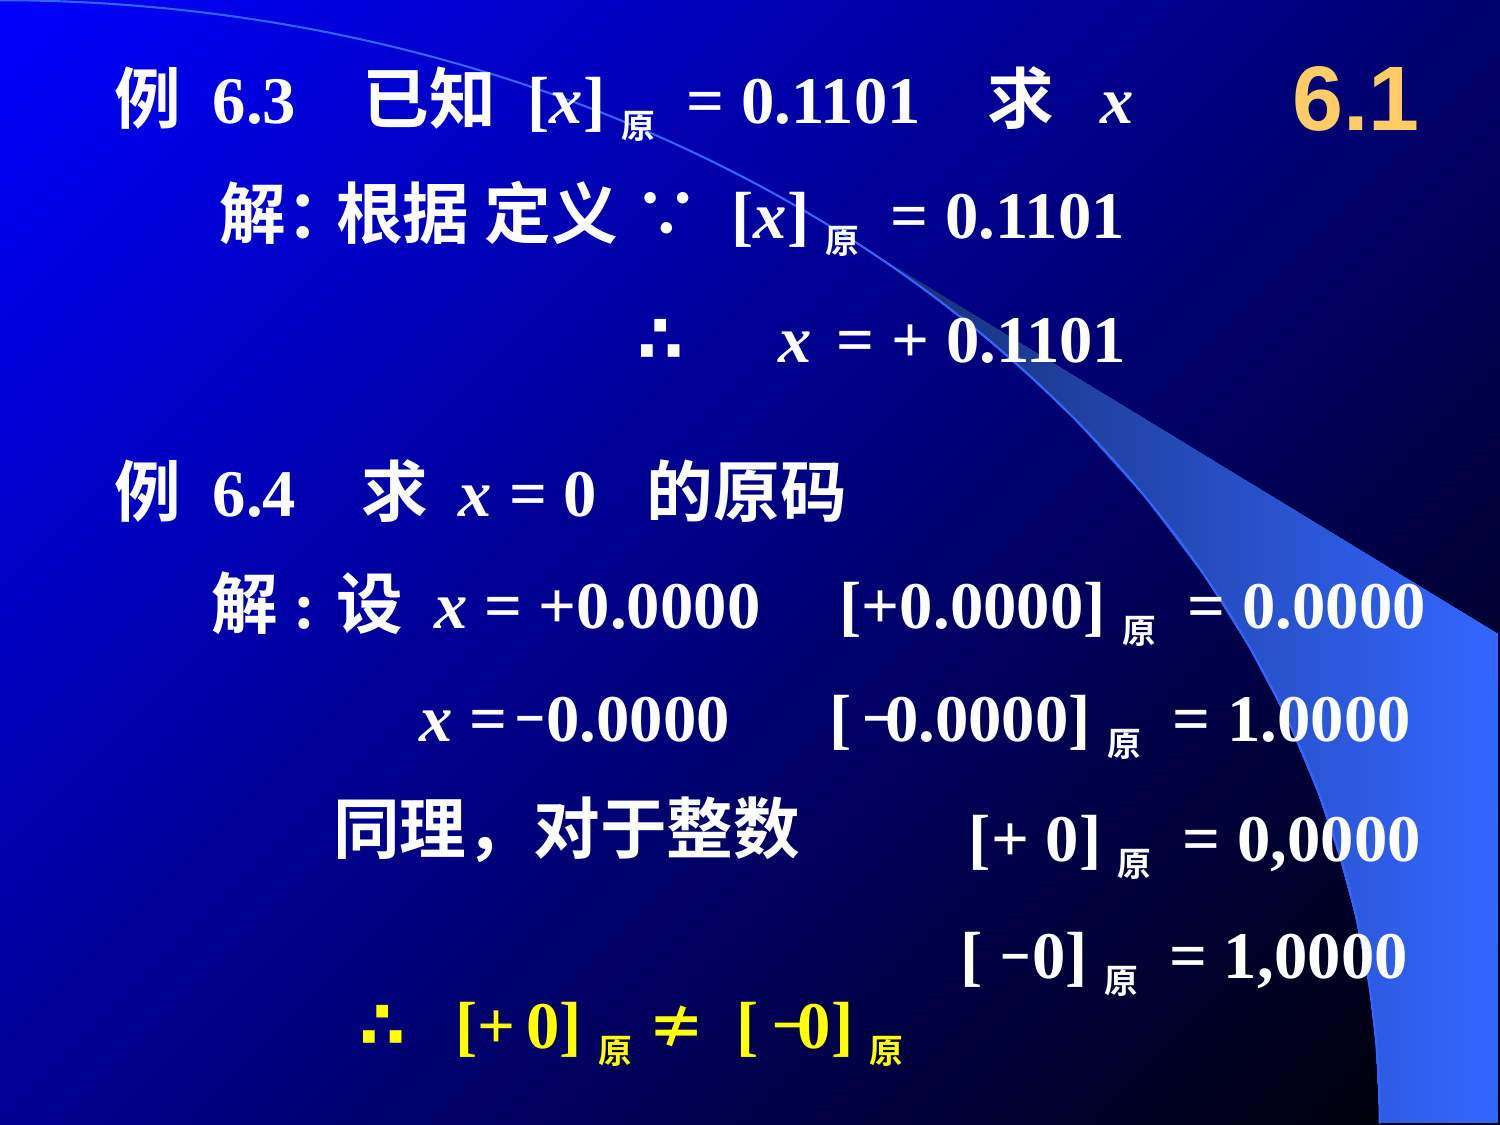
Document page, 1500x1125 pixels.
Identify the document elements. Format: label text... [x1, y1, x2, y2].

text_box [+ 0]原 = 0,0000 [954, 787, 1465, 891]
text_box 6.1 [1262, 24, 1450, 163]
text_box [958, 904, 1410, 1000]
text_box ∴ x = + 0.1101 [622, 288, 1258, 384]
text_box [+0.0000]原 = 0.0000 [825, 554, 1466, 658]
text_box 解： [204, 164, 321, 260]
text_box 同理，对于整数 [318, 779, 816, 875]
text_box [349, 974, 928, 1070]
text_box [404, 667, 746, 763]
text_box 根据 定义 ∵ [x]原 = 0.1101 [321, 164, 1463, 268]
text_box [827, 667, 1414, 763]
text_box 例 6.3 已知 [x]原 = 0.1101 求 x [99, 49, 1175, 153]
text_box 设 x = +0.0000 [321, 554, 822, 650]
text_box 解: [196, 554, 321, 650]
text_box 例 6.4 求 x = 0 的原码 [99, 442, 875, 538]
